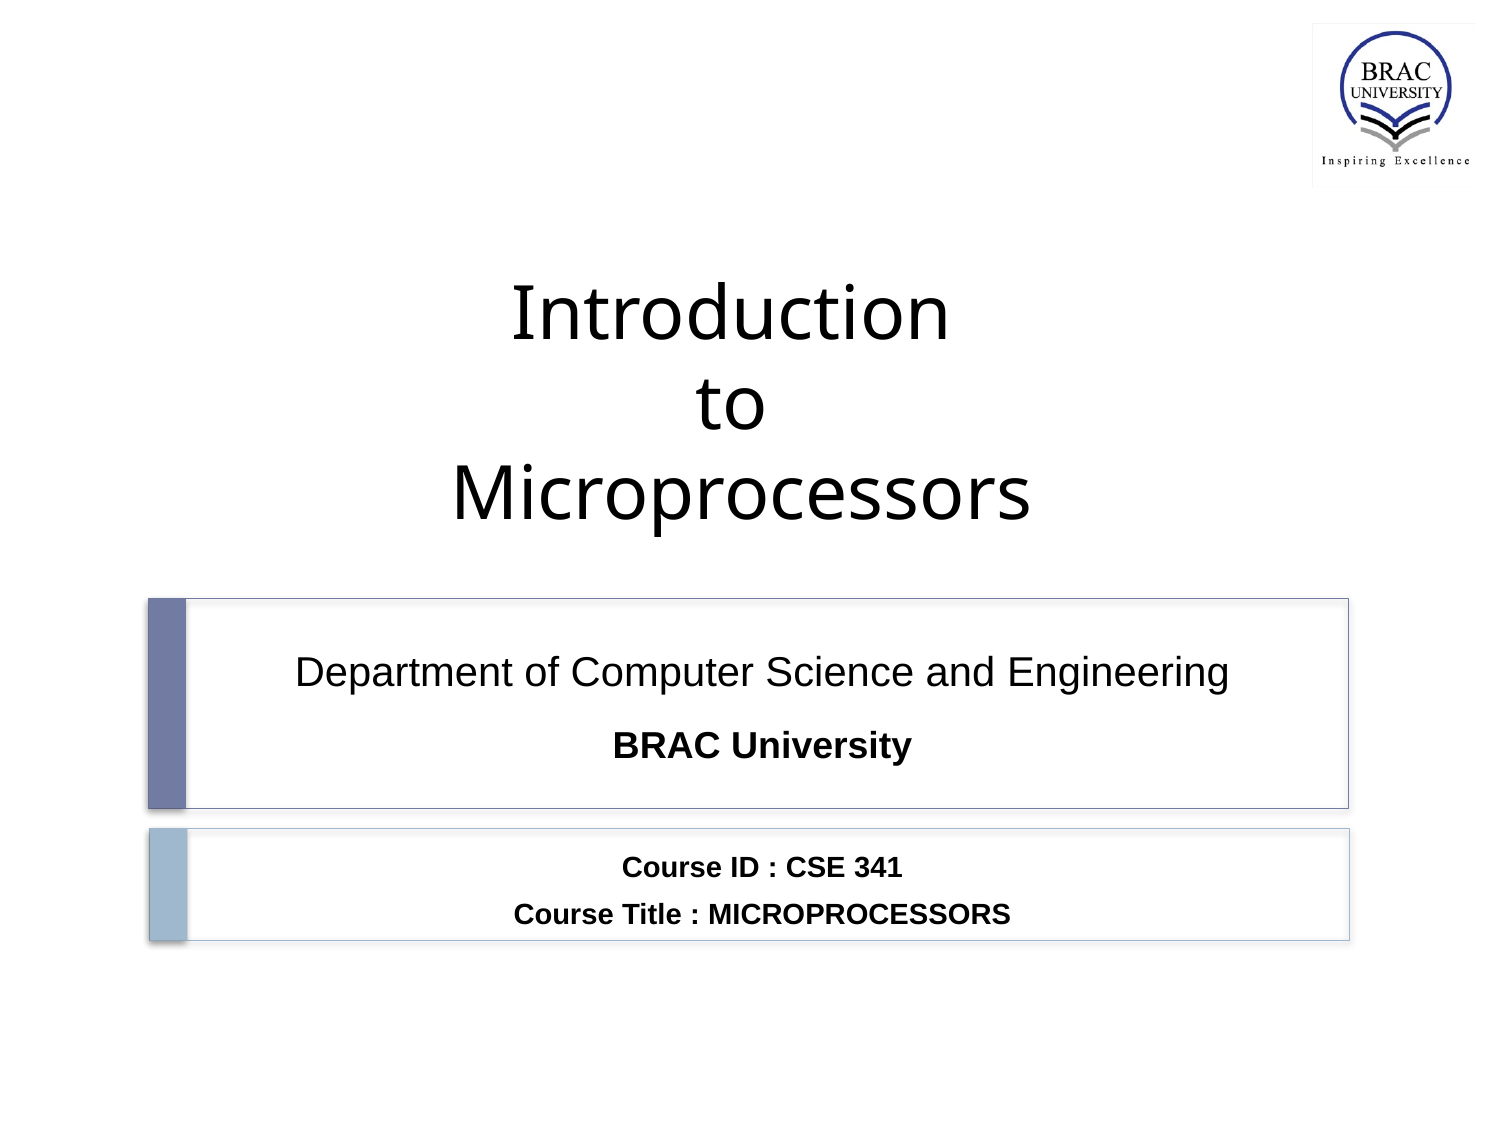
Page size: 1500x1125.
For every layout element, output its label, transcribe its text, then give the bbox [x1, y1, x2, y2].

subtitle Course ID : CSE 341 Course Title : MICROPROCESSORS [200, 840, 1325, 988]
text_box Introduction to Microprocessors [159, 248, 1324, 551]
text_box BRAC University [473, 698, 1052, 789]
title Department of Computer Science and Engineering [200, 637, 1325, 800]
picture [1312, 23, 1476, 187]
